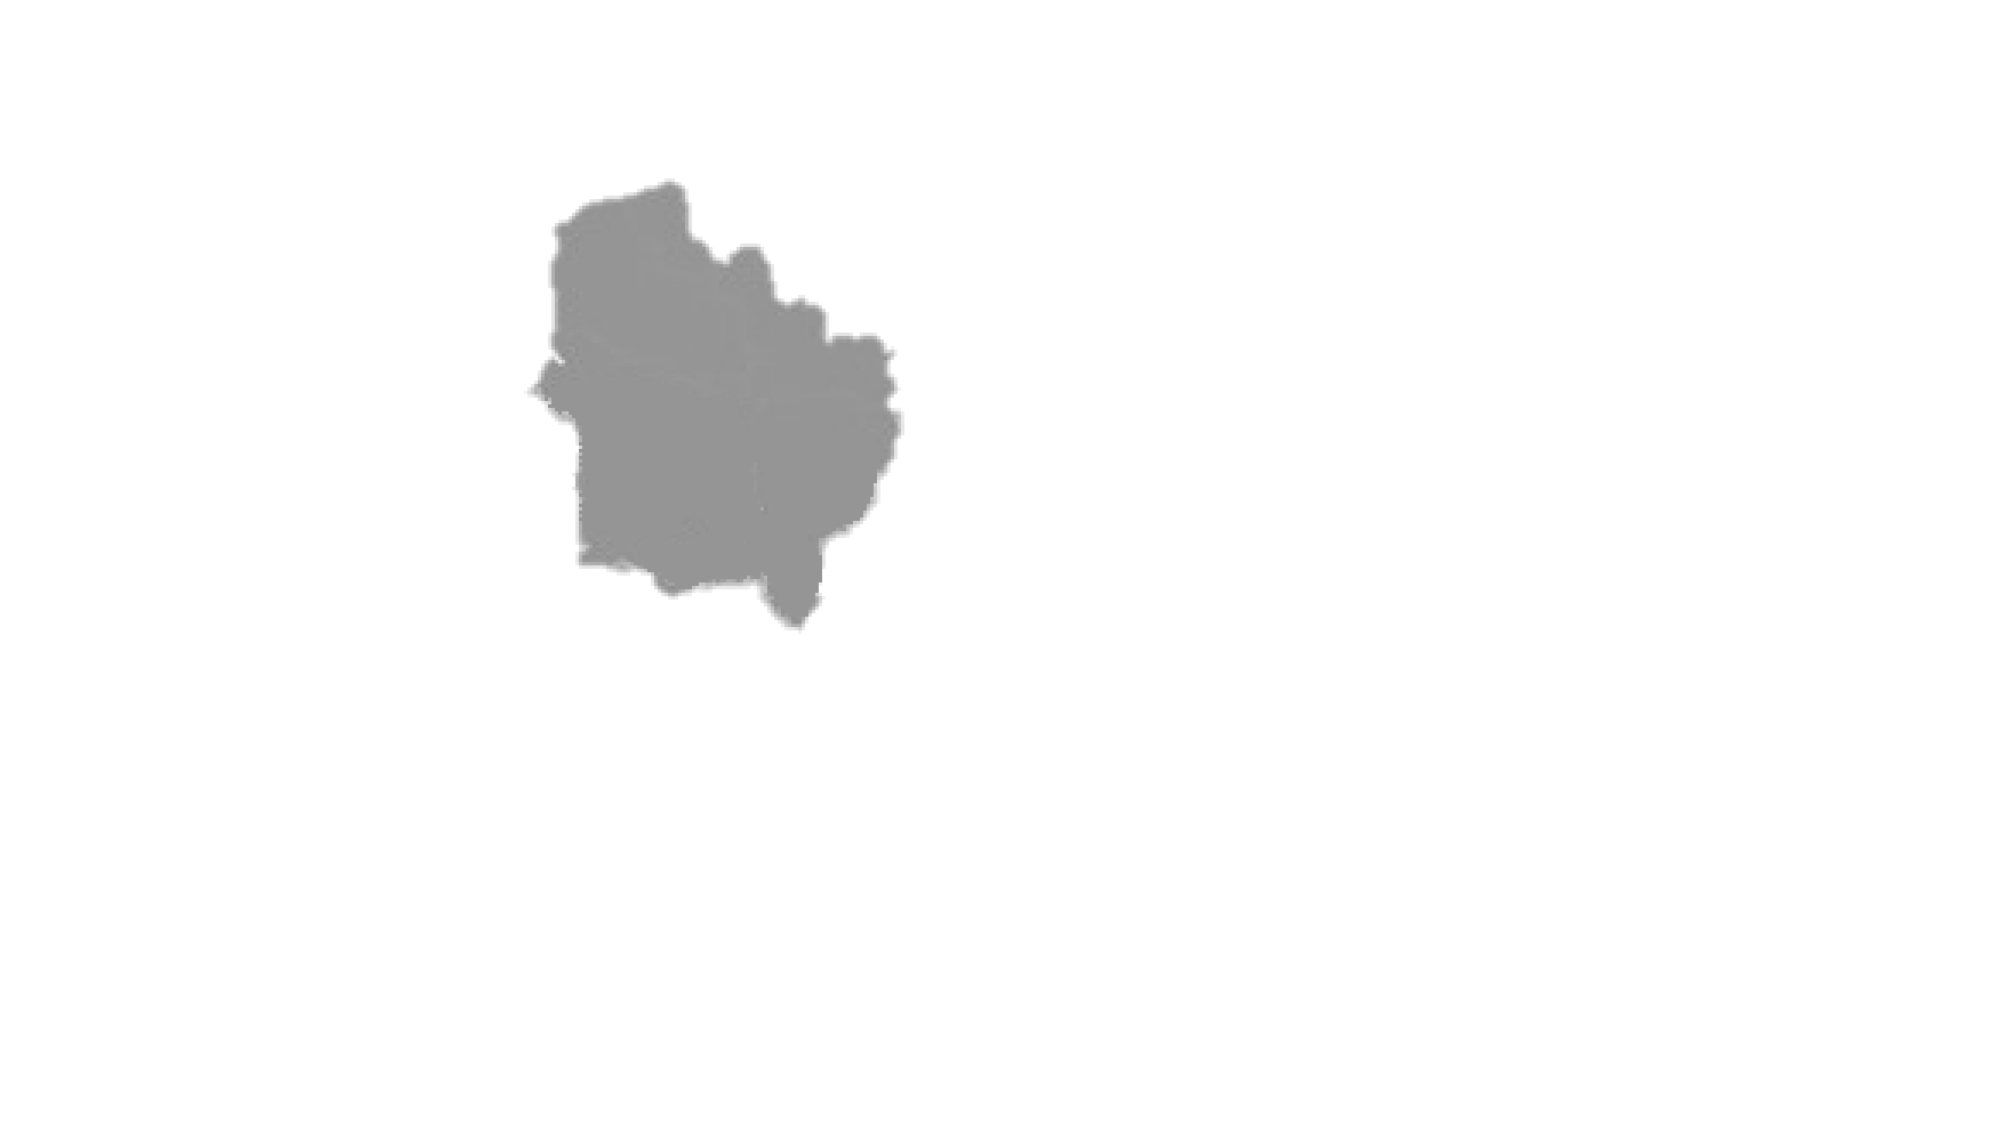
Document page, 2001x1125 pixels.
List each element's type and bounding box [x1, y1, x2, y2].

picture [427, 166, 981, 675]
